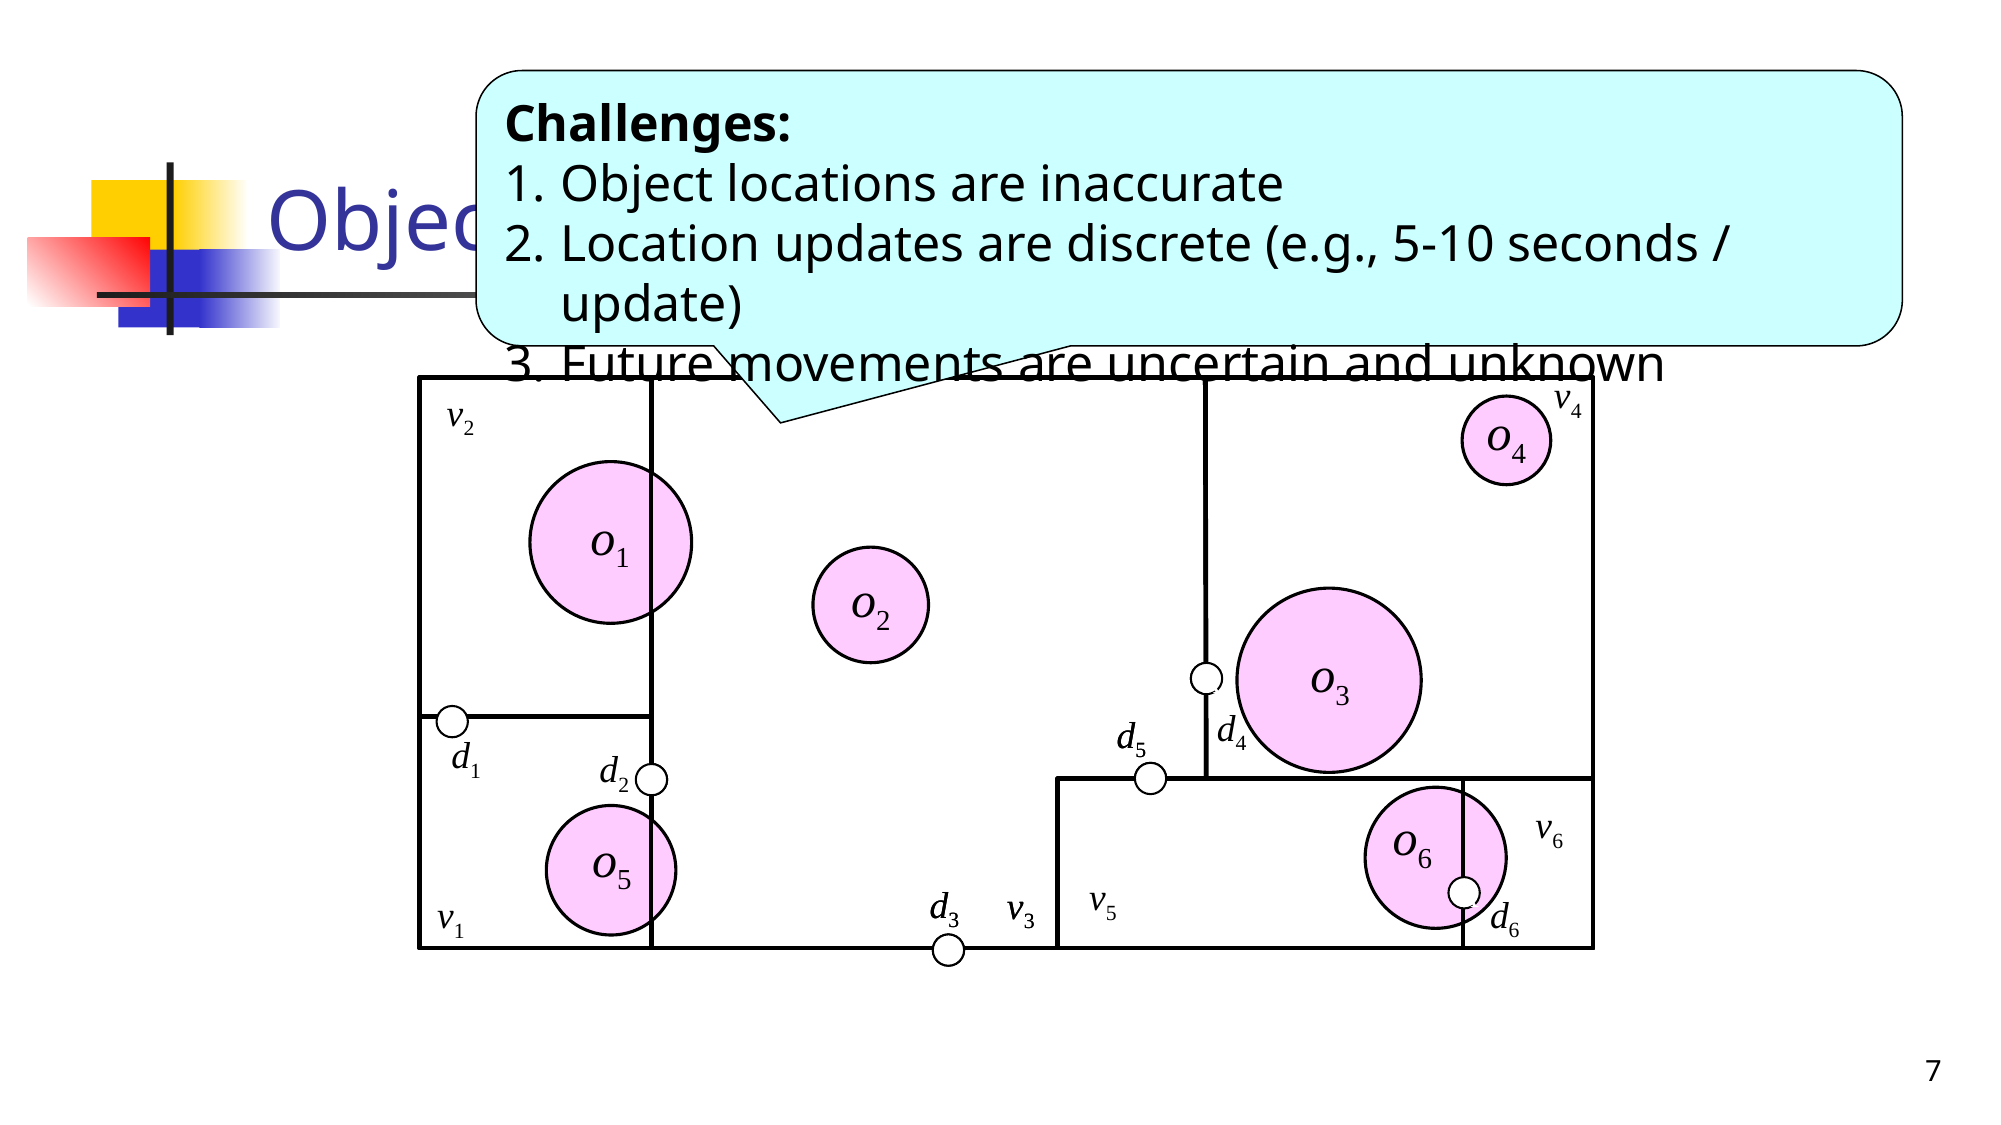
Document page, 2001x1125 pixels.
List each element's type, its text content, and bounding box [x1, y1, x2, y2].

title Object Uncertainty Regions [251, 35, 1957, 275]
slide_number 7 [1540, 1024, 1957, 1100]
text_box Challenges: Object locations are inaccurate Location updates are discrete (e.g., 5-10 seconds / update) Future movements are uncertain and unknown [476, 70, 1903, 361]
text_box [394, 363, 1625, 966]
